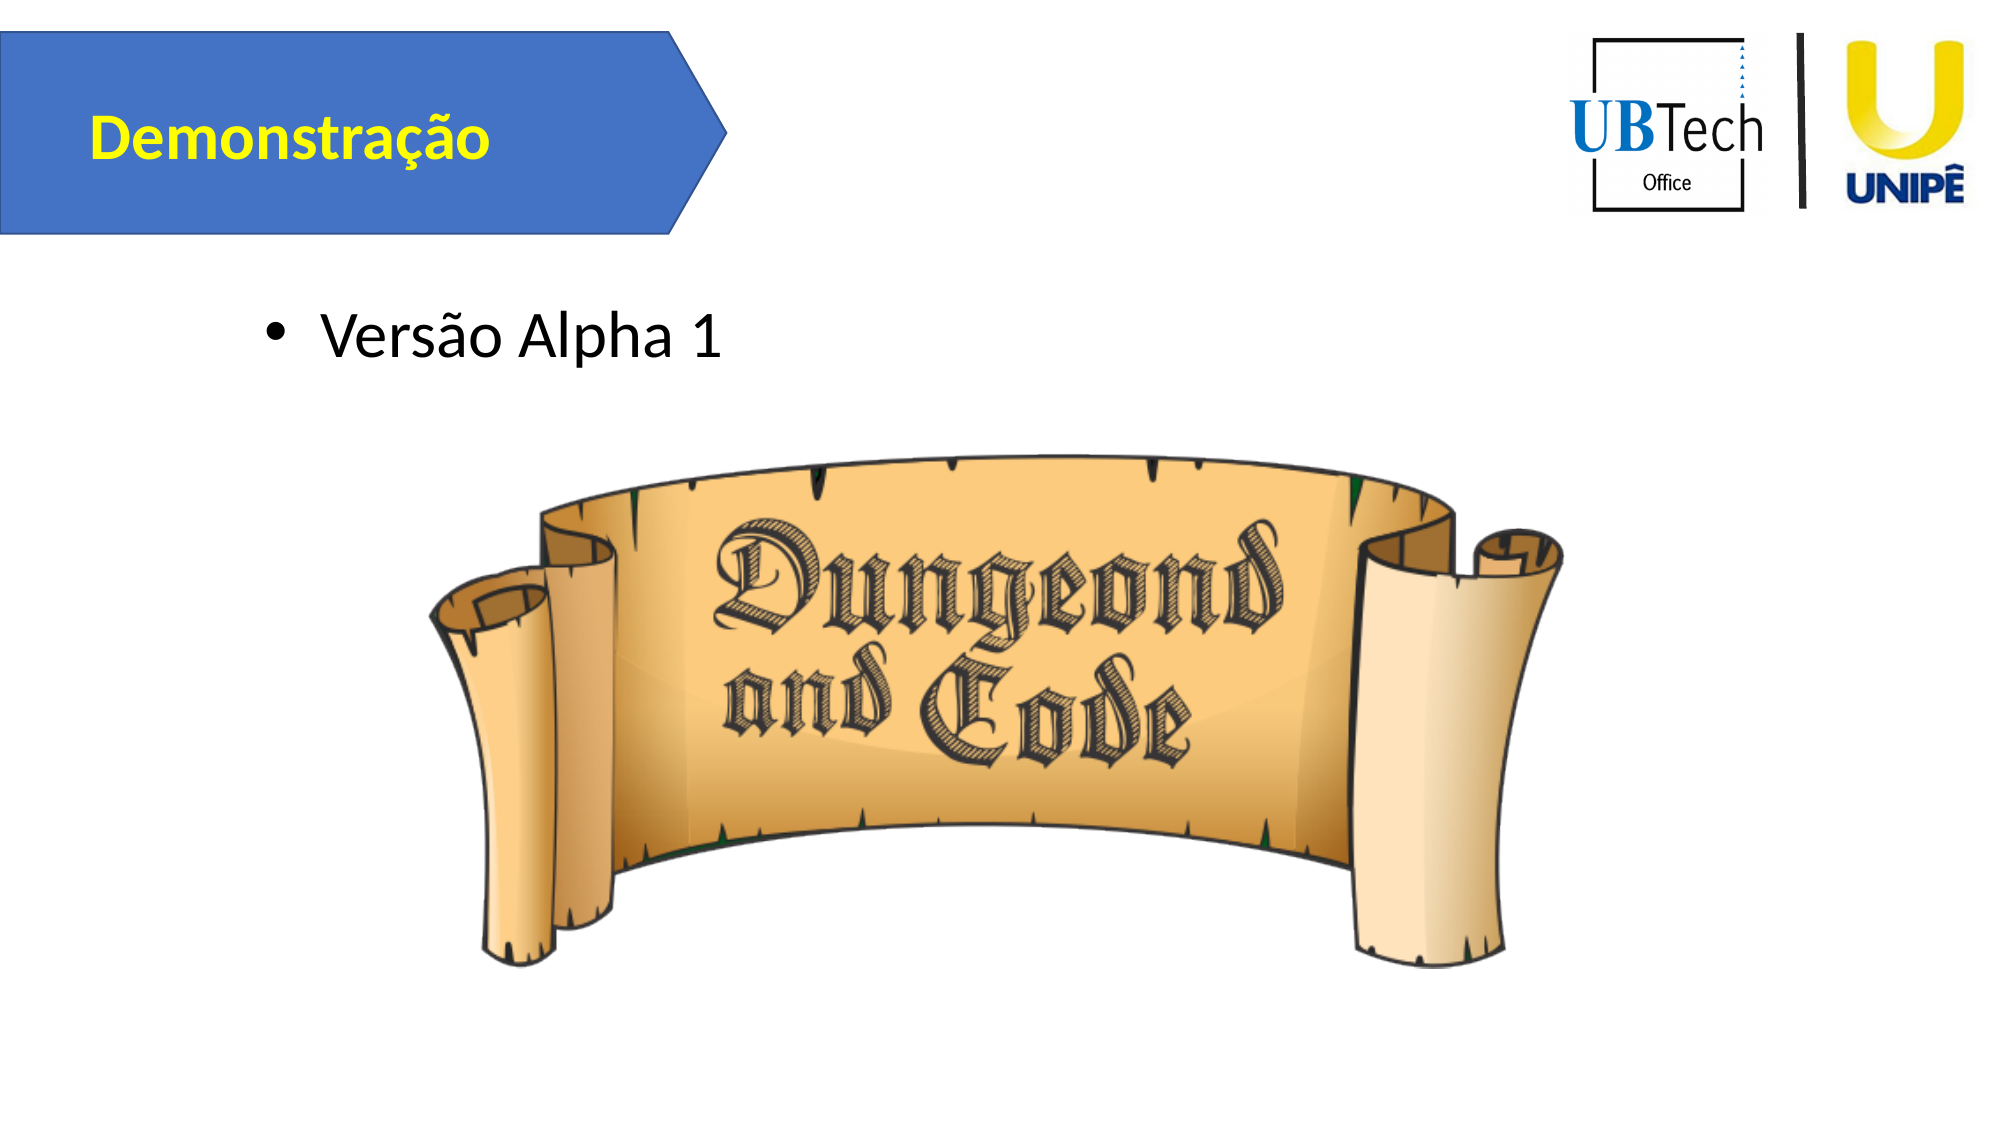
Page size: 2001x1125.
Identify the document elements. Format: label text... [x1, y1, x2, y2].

picture [428, 453, 1566, 969]
text_box Demonstração [0, 31, 728, 235]
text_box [1565, 30, 2000, 226]
text_box Versão Alpha 1 [174, 283, 1827, 378]
